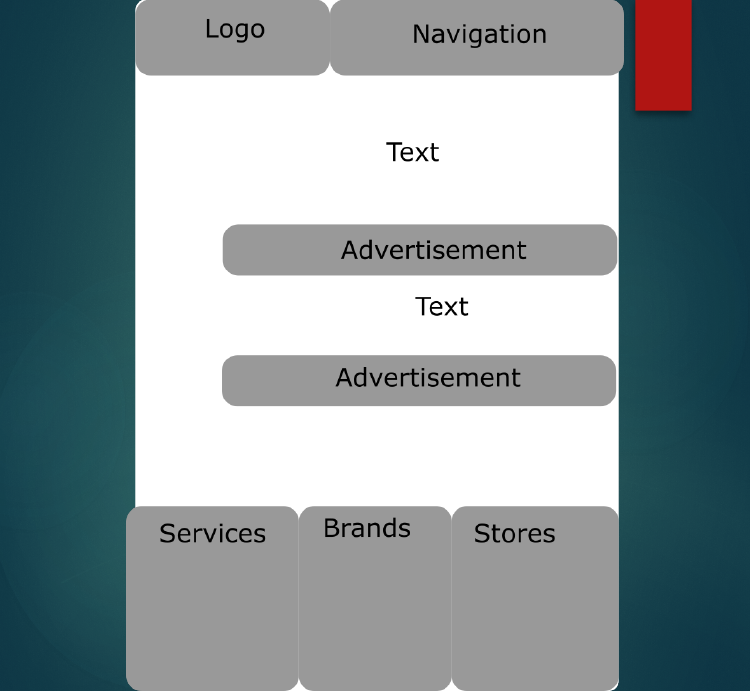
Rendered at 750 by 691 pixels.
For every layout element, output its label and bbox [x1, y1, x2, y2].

picture [126, 0, 624, 691]
